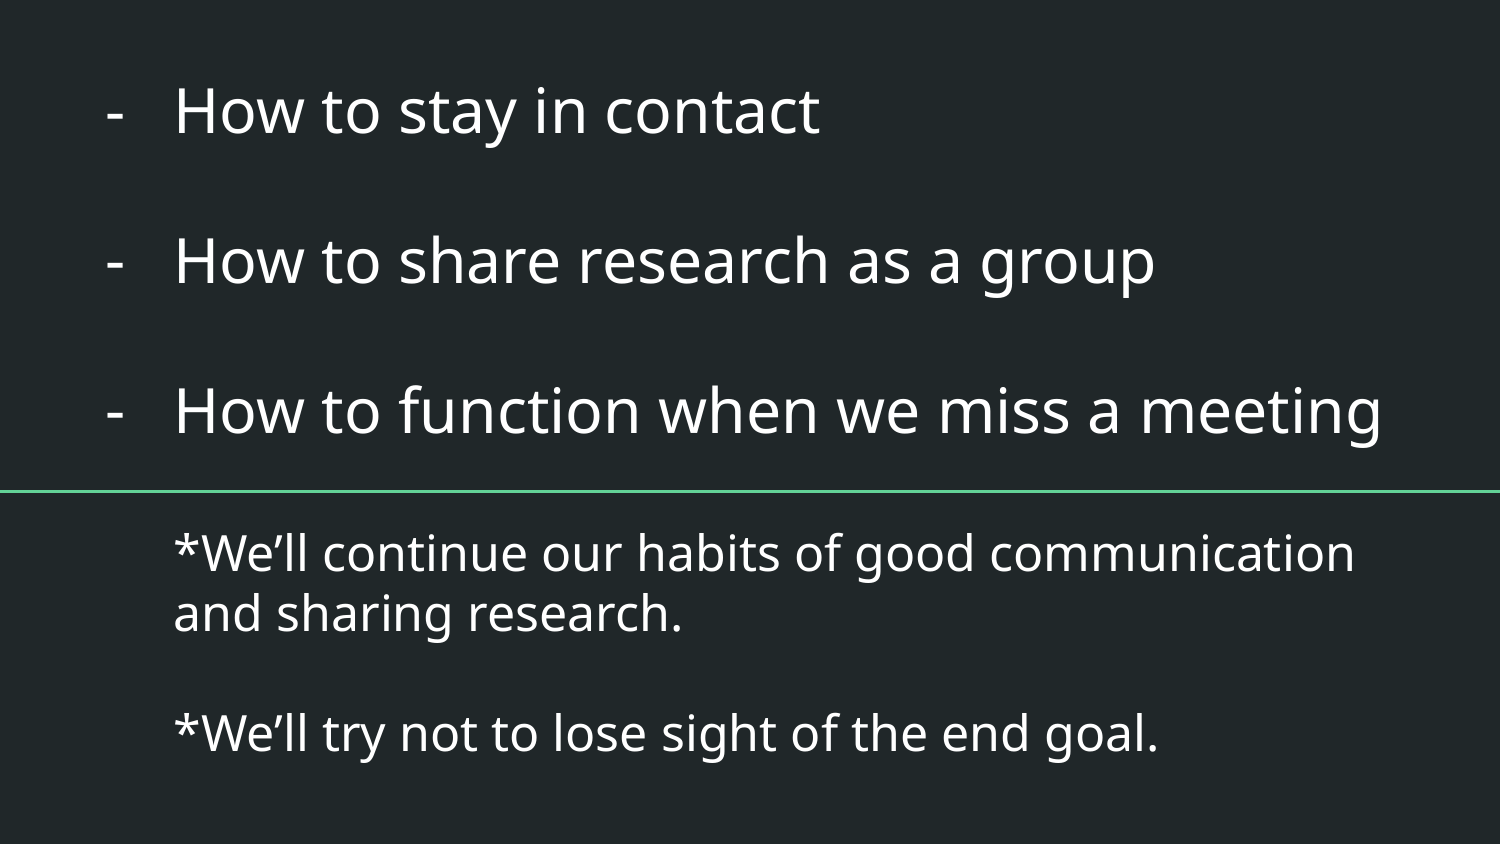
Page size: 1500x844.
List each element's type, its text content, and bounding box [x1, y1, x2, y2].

subtitle How to stay in contact How to share research as a group How to function when we miss a meeting *We’ll continue our habits of good communication and sharing research. *We’ll try not to lose sight of the end goal. [83, 56, 1417, 774]
